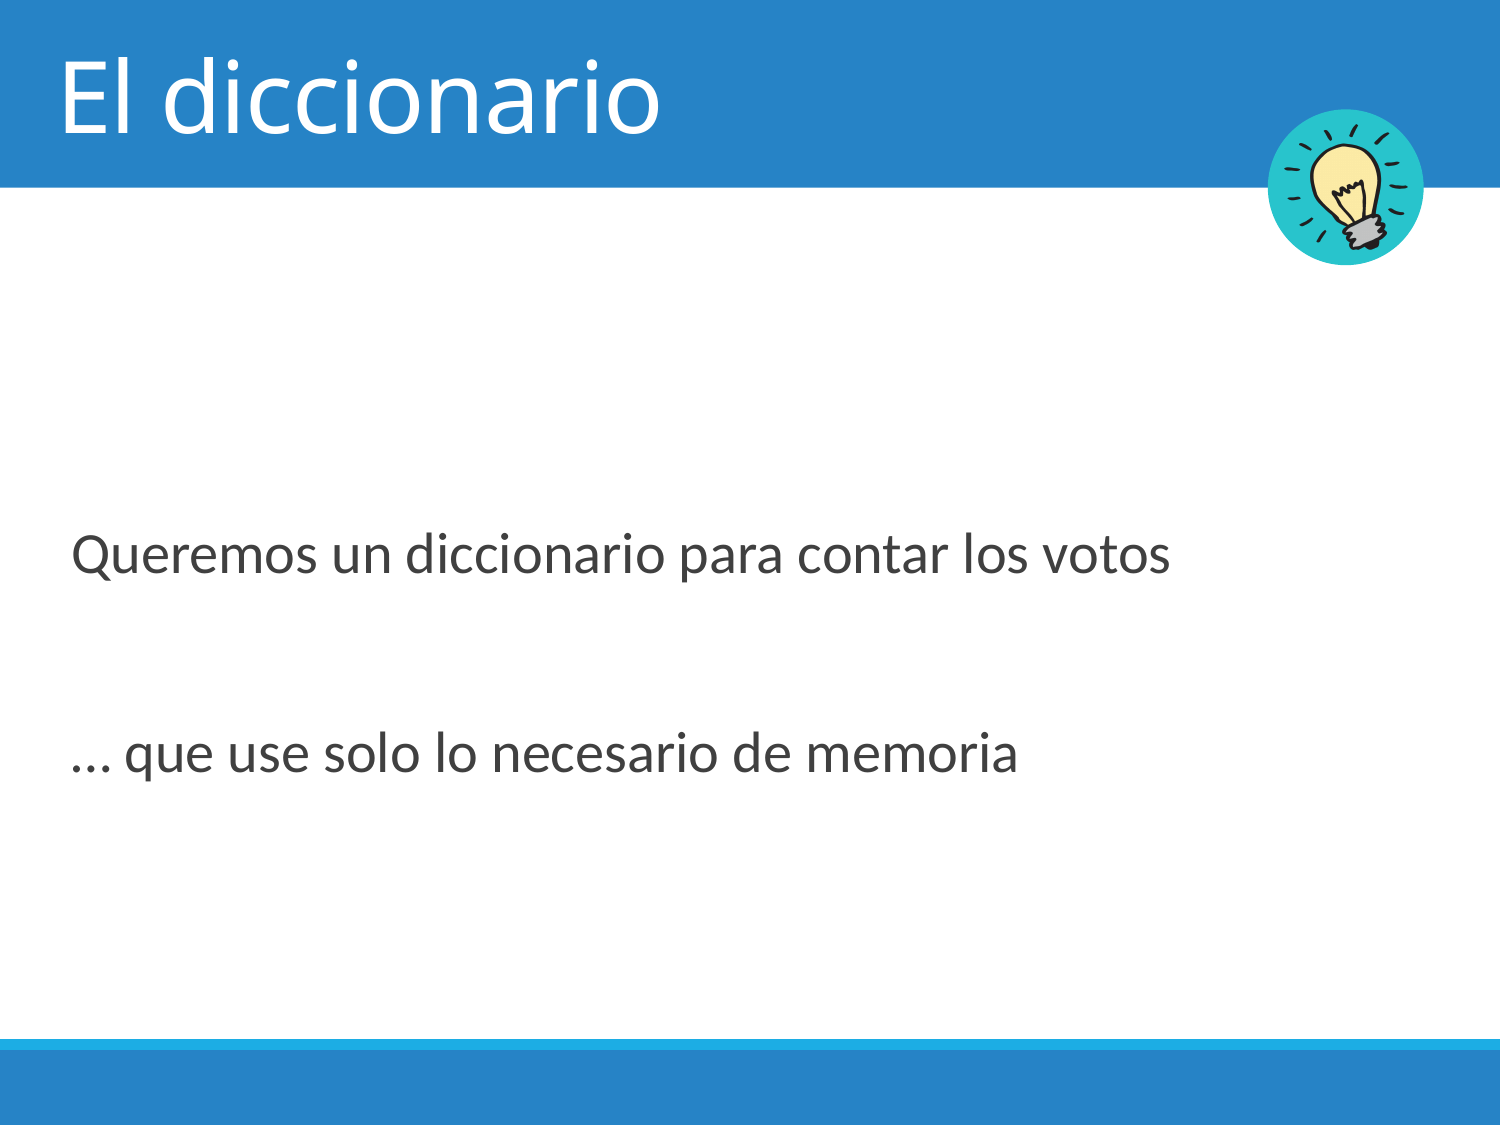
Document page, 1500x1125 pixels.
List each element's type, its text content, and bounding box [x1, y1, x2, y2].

list Queremos un diccionario para contar los votos … que use solo lo necesario de memoria [41, 299, 1459, 1001]
picture [1284, 188, 1408, 250]
title El diccionario [41, 0, 1459, 188]
